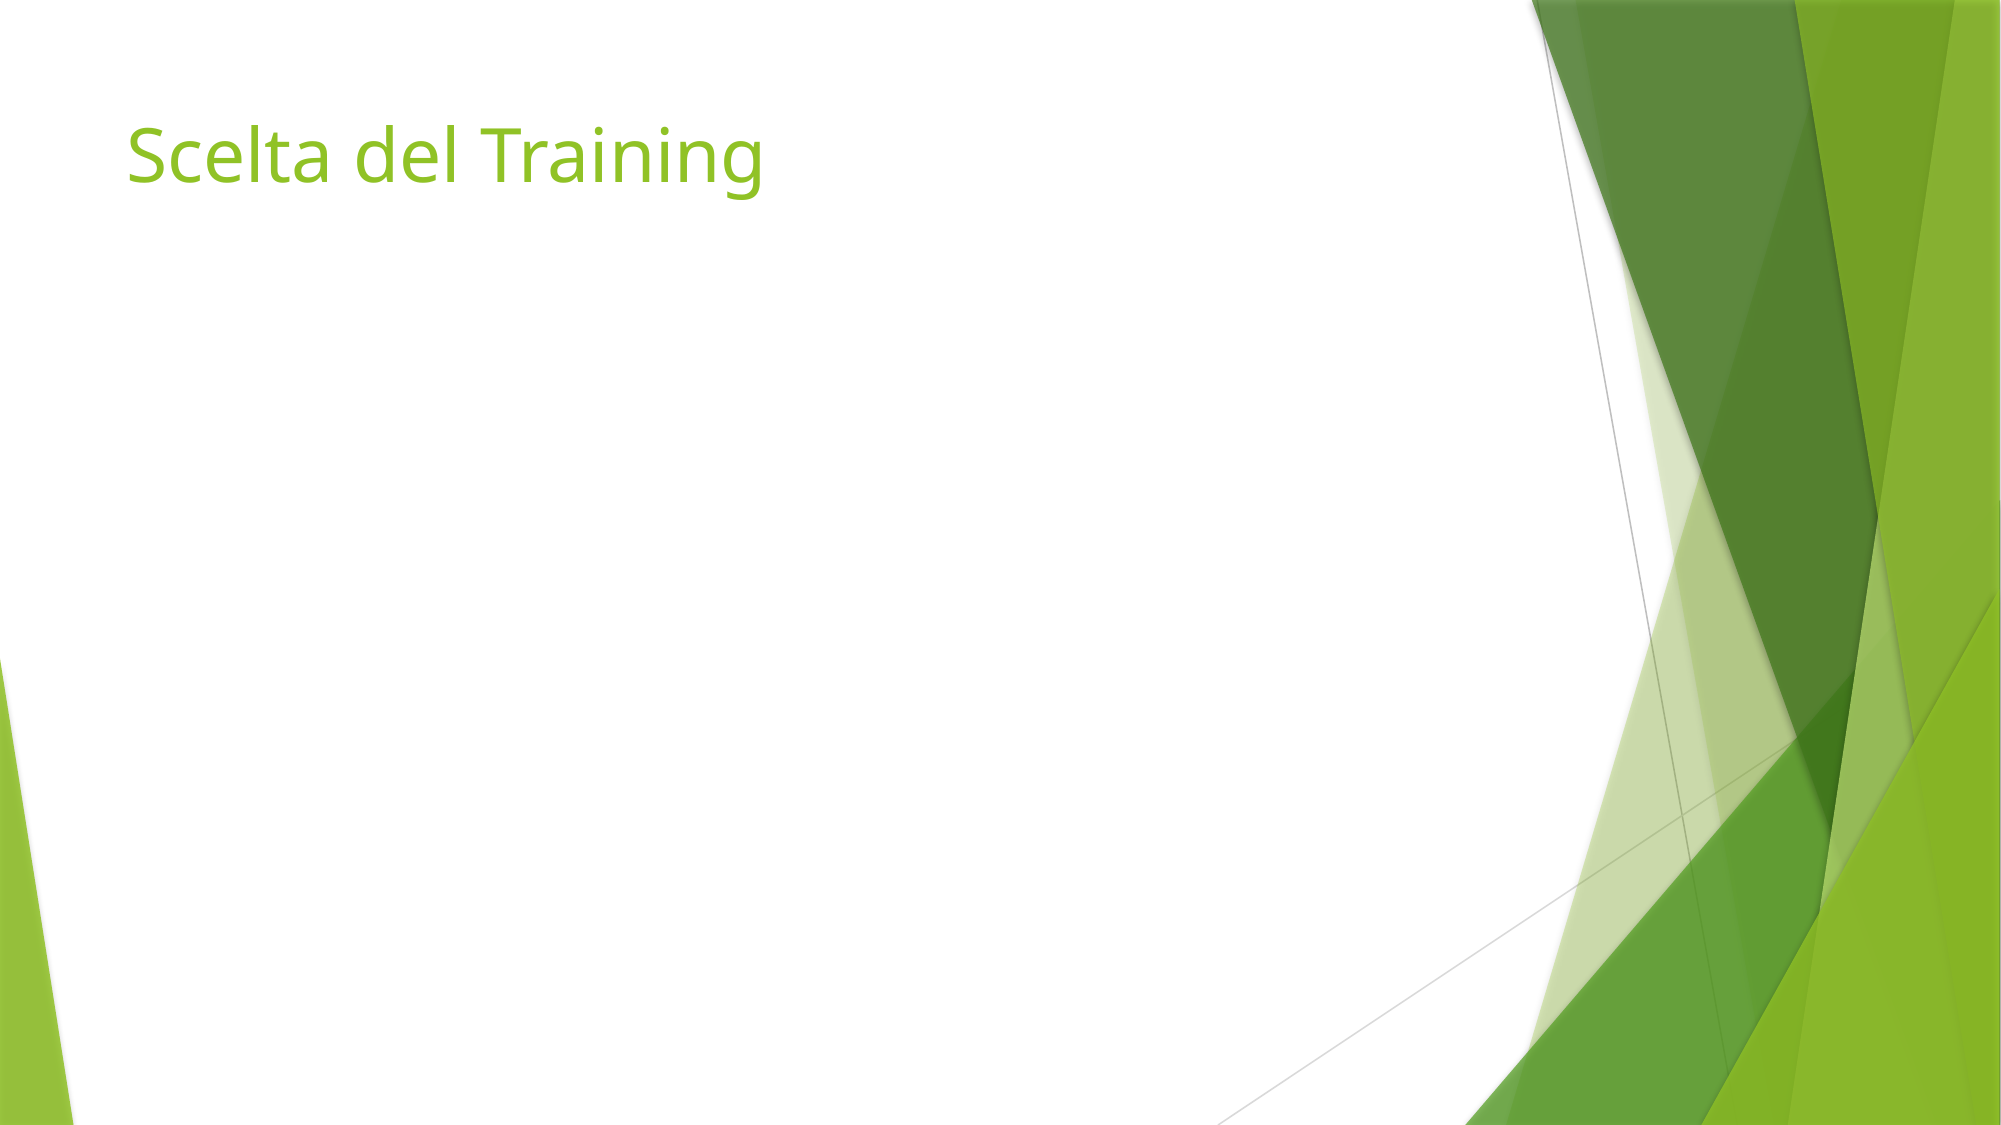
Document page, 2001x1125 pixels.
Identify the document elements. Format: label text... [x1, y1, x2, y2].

title Scelta del Training [111, 99, 1522, 317]
